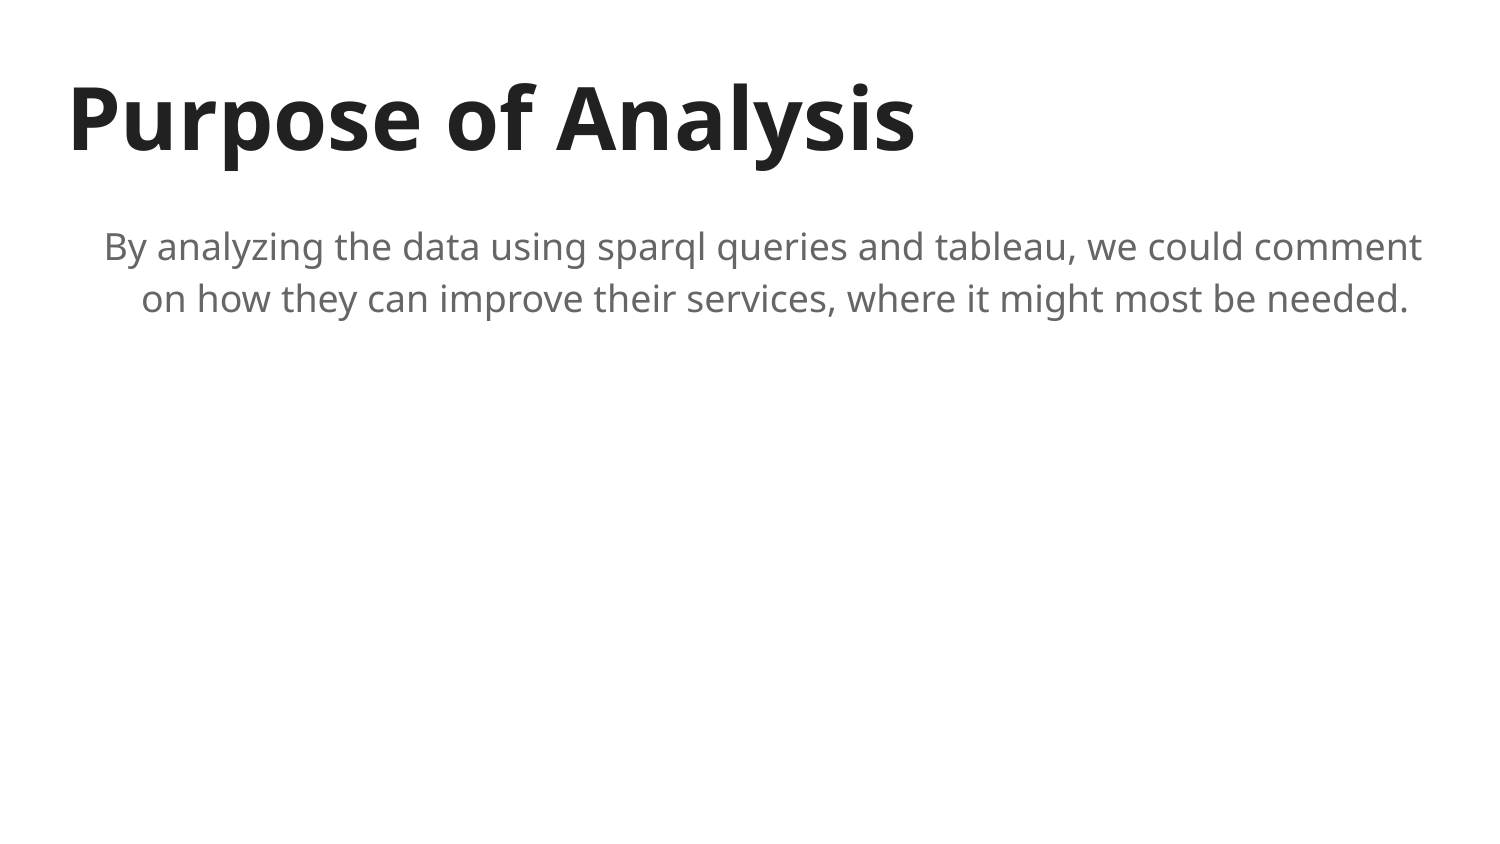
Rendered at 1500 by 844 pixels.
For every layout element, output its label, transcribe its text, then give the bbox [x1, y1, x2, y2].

title Purpose of Analysis [51, 48, 1449, 180]
list By analyzing the data using sparql queries and tableau, we could comment on how they can improve their services, where it might most be needed. [51, 201, 1449, 750]
